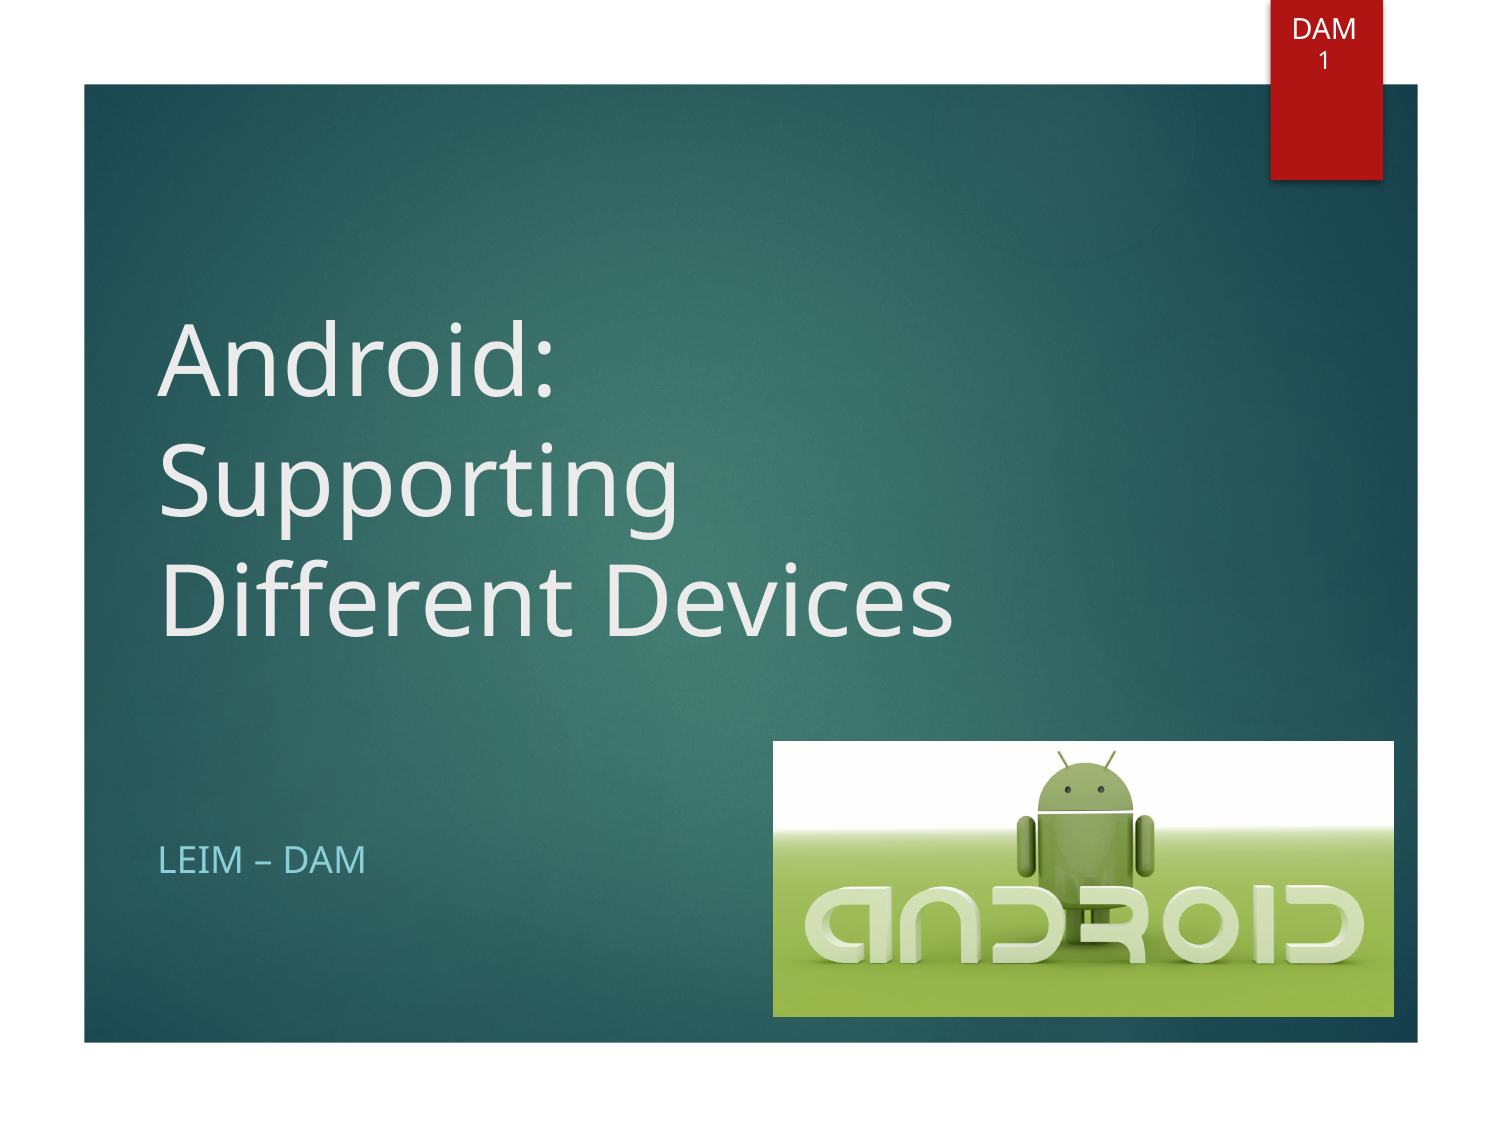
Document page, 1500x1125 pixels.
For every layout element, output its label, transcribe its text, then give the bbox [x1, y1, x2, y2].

title Android: Supporting Different Devices [142, 364, 1113, 783]
text_box [773, 741, 1394, 1017]
slide_number DAM 1 [1259, 1, 1390, 87]
subtitle LEIM – DAM [142, 783, 773, 925]
